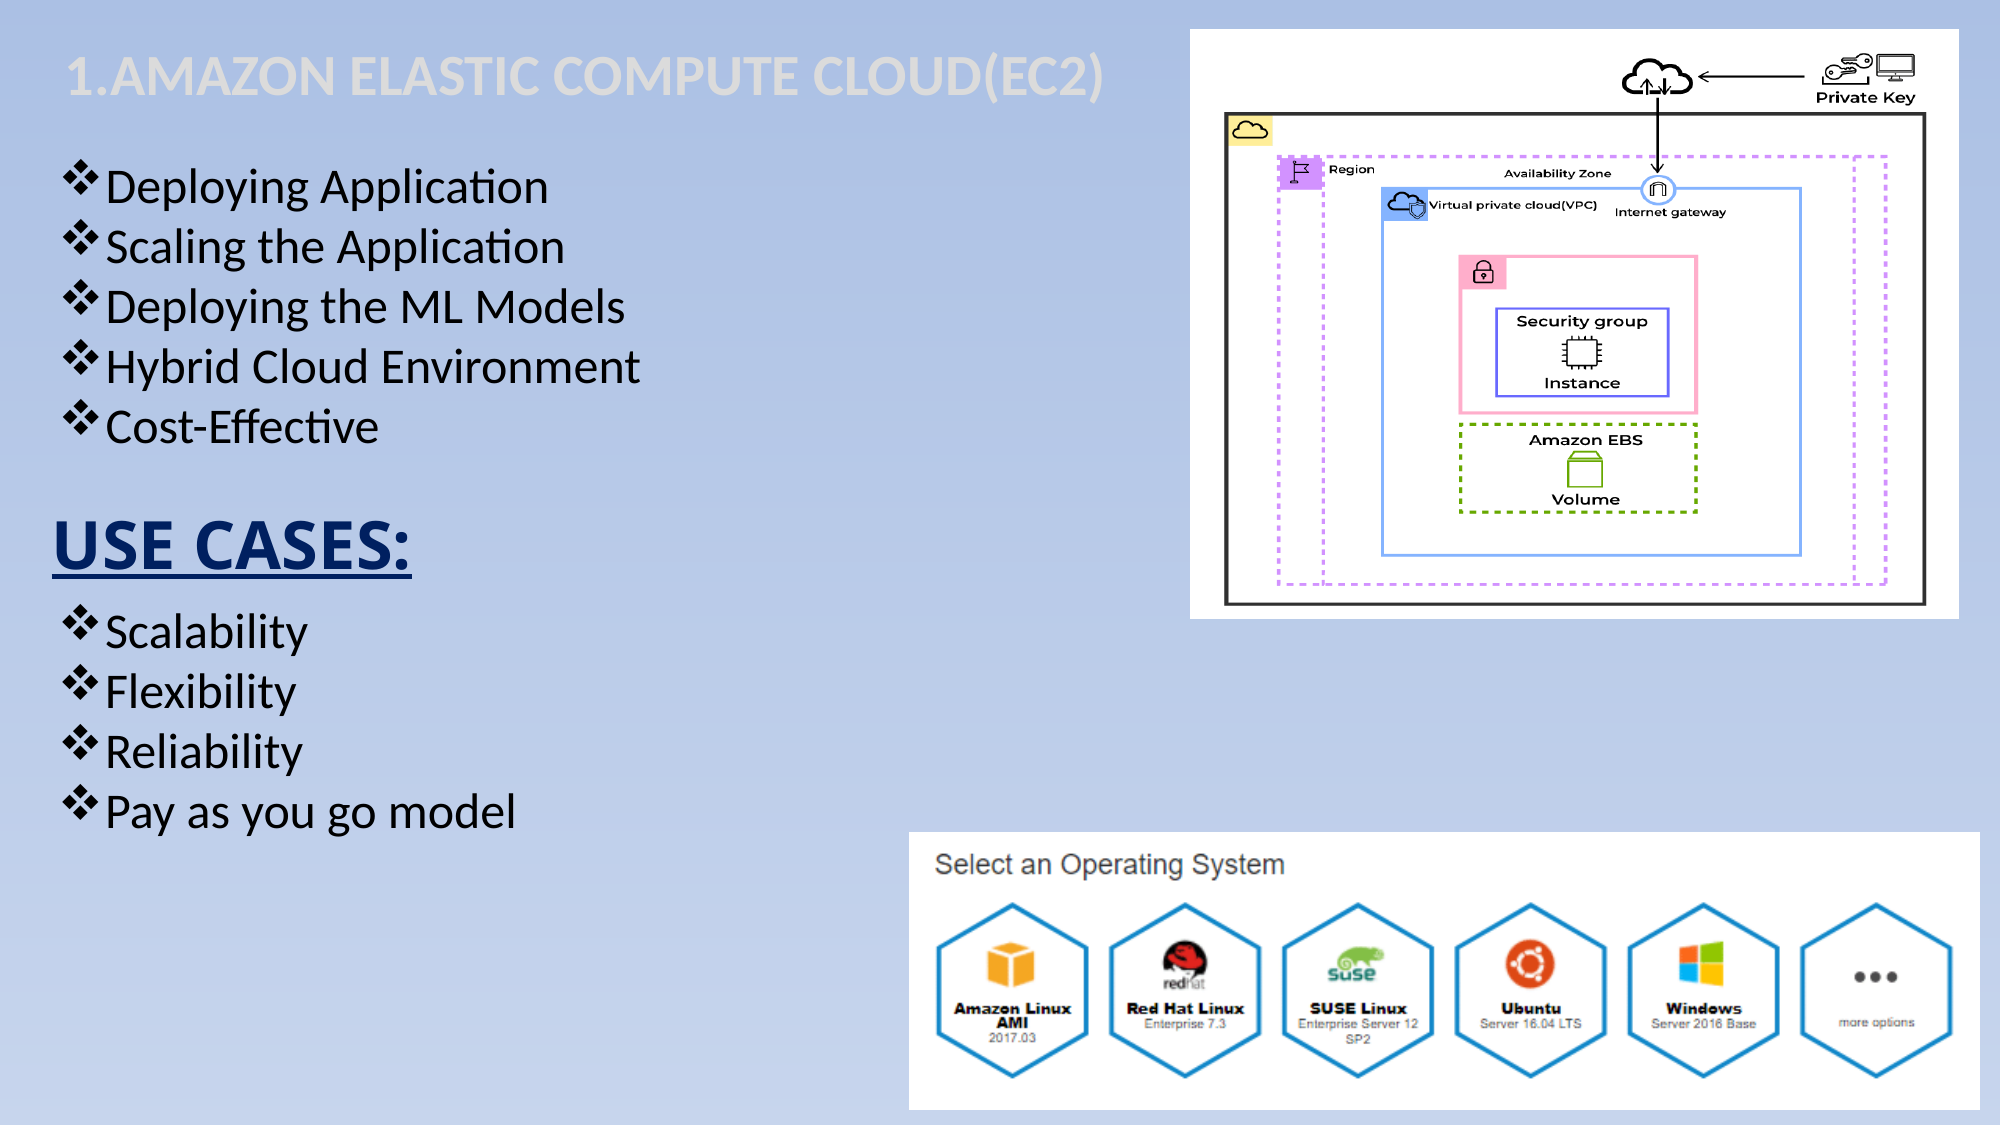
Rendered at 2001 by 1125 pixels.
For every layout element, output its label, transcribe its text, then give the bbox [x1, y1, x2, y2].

text_box Scalability Flexibility Reliability Pay as you go model [43, 591, 532, 847]
text_box USE CASES: [36, 495, 427, 591]
text_box 1.AMAZON ELASTIC COMPUTE CLOUD(EC2) [0, 29, 1190, 115]
text_box Deploying Application Scaling the Application Deploying the ML Models Hybrid Cloud Environment Cost-Effective [43, 146, 657, 462]
picture [1190, 29, 1959, 619]
picture [909, 832, 1980, 1110]
